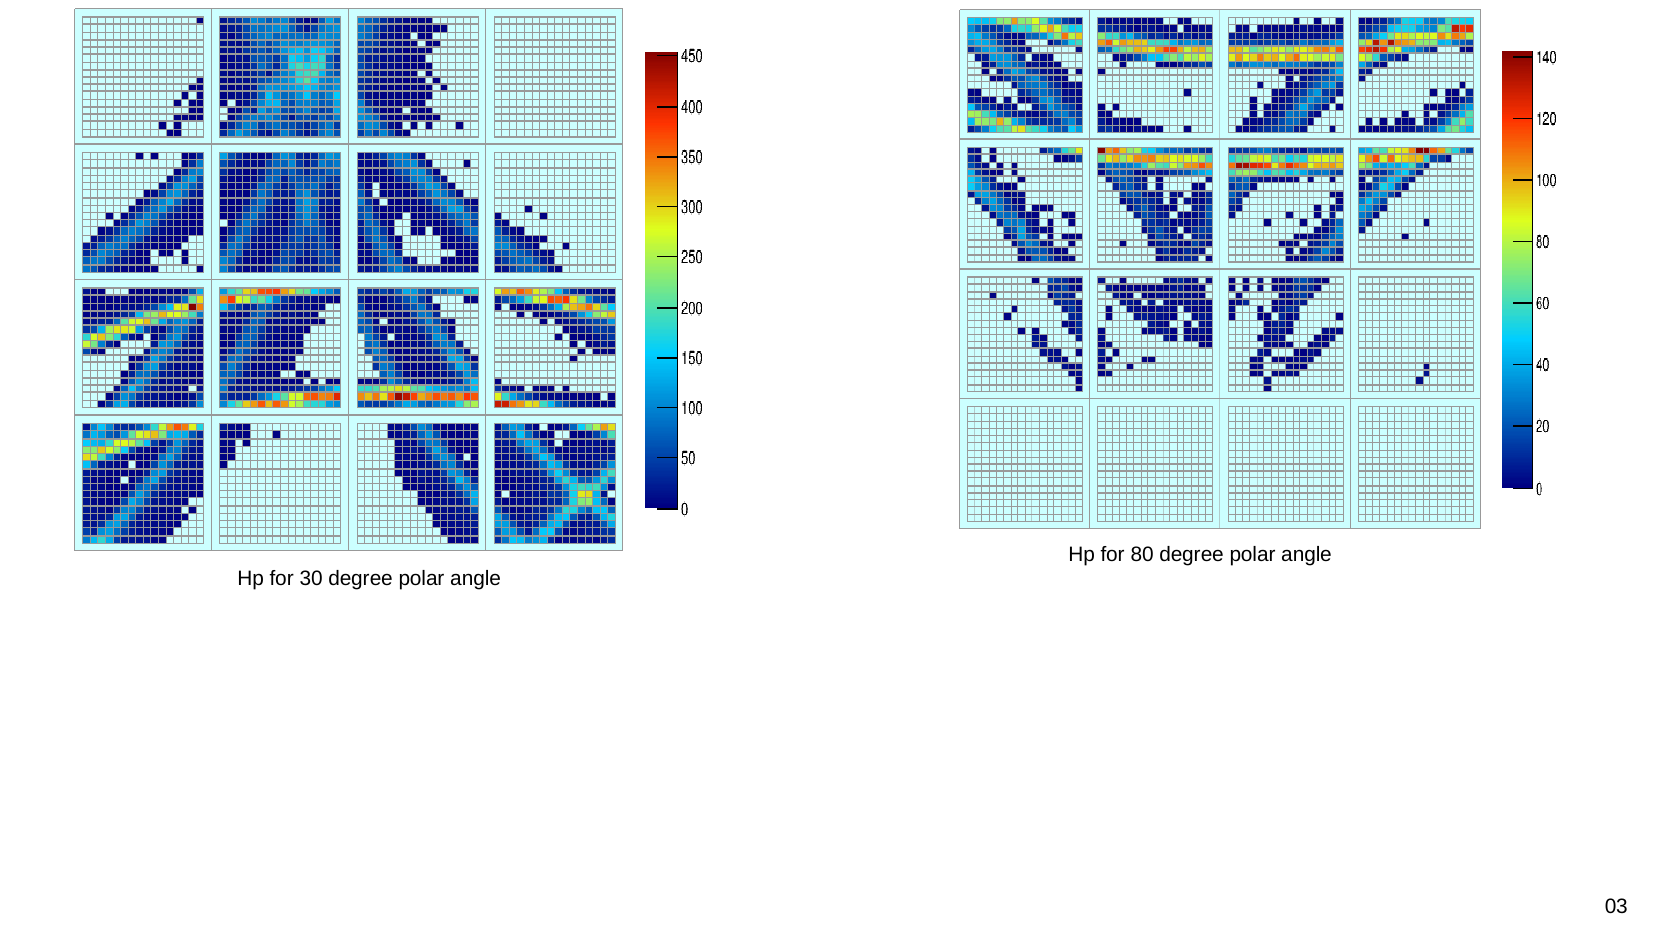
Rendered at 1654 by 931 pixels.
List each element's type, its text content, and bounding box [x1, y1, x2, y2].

text_box 03 [1578, 886, 1654, 924]
picture [937, 5, 1559, 535]
picture [3, 3, 713, 563]
text_box Hp for 80 degree polar angle [975, 543, 1425, 573]
text_box Hp for 30 degree polar angle [144, 571, 594, 596]
